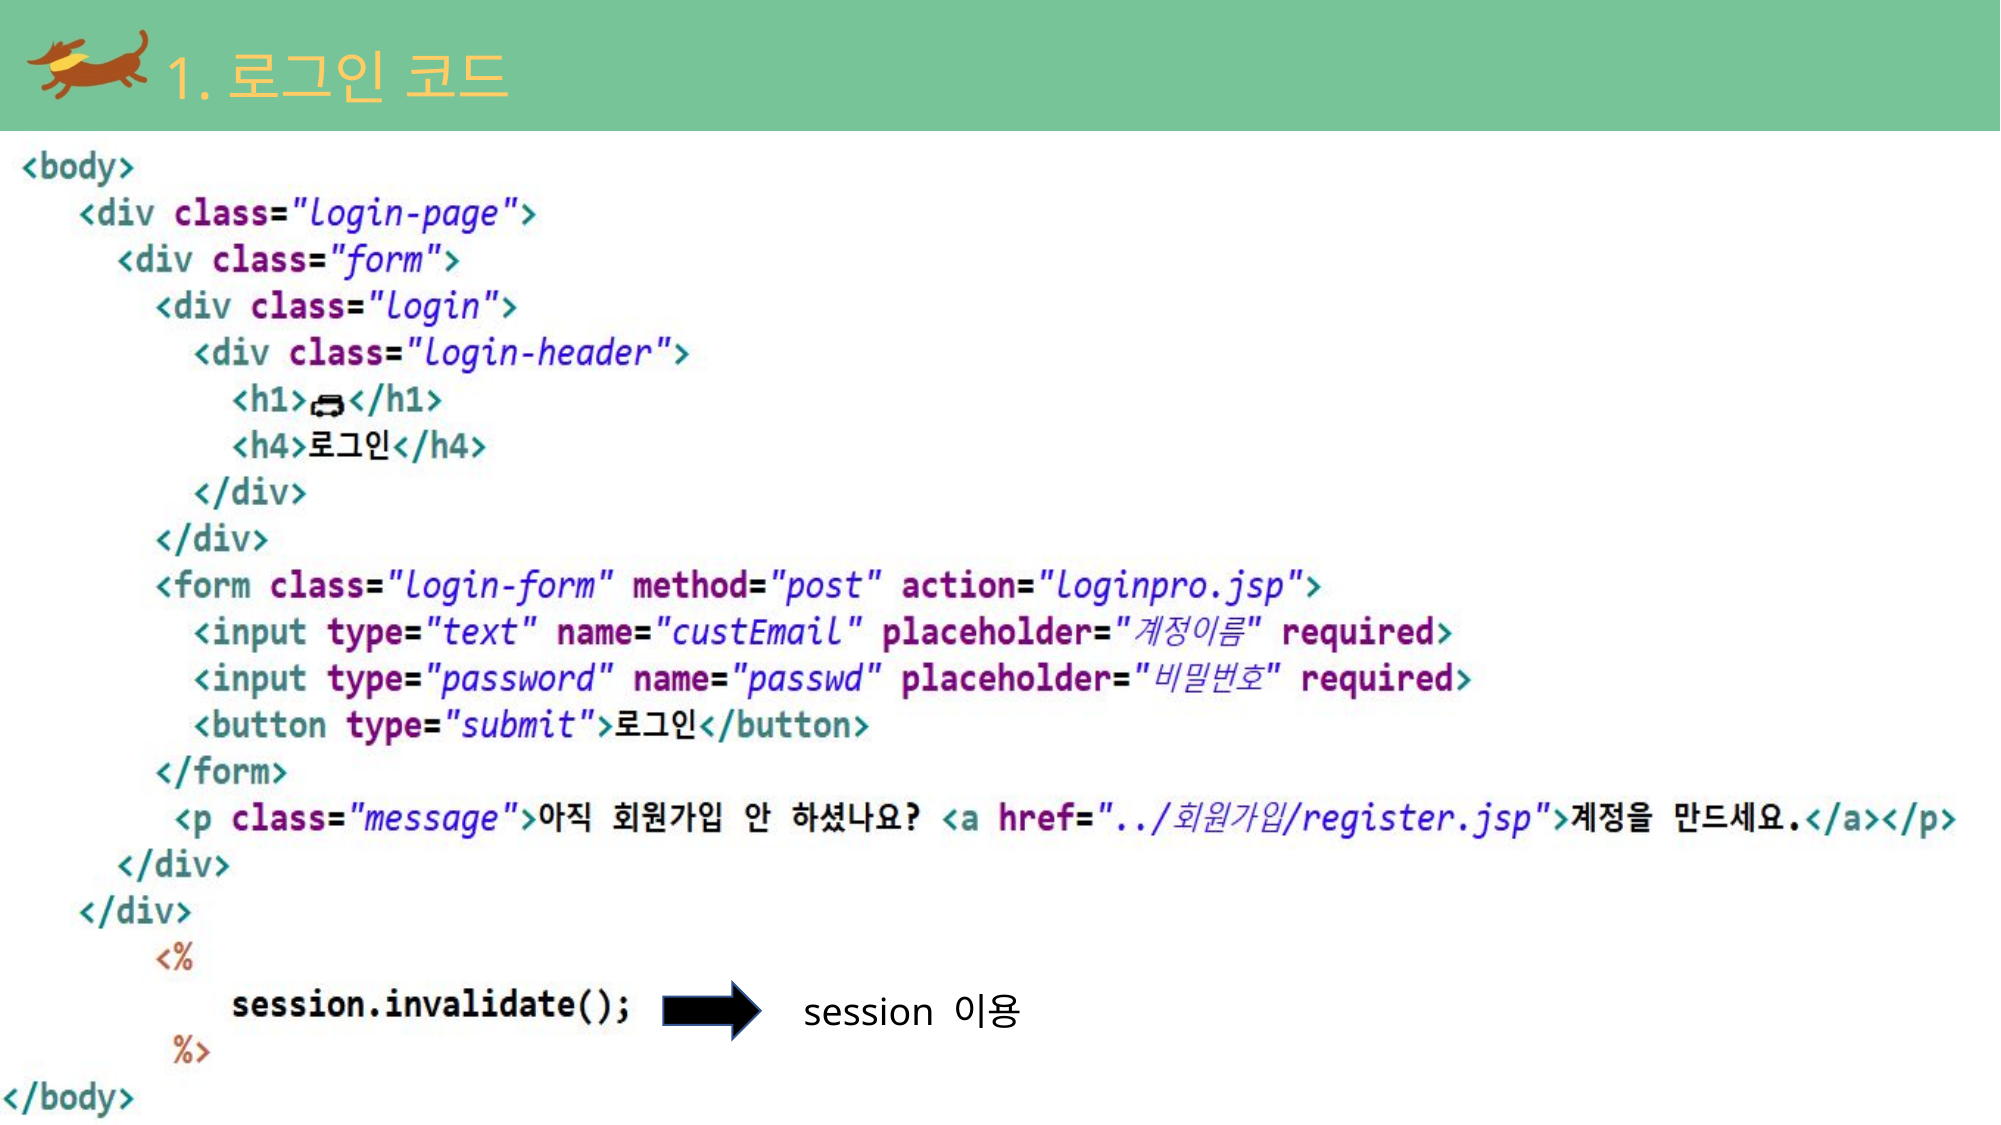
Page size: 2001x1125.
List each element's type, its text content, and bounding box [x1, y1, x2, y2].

picture [20, 22, 150, 107]
picture [0, 131, 2000, 1125]
text_box 1.로그인 코드 [149, 34, 636, 119]
